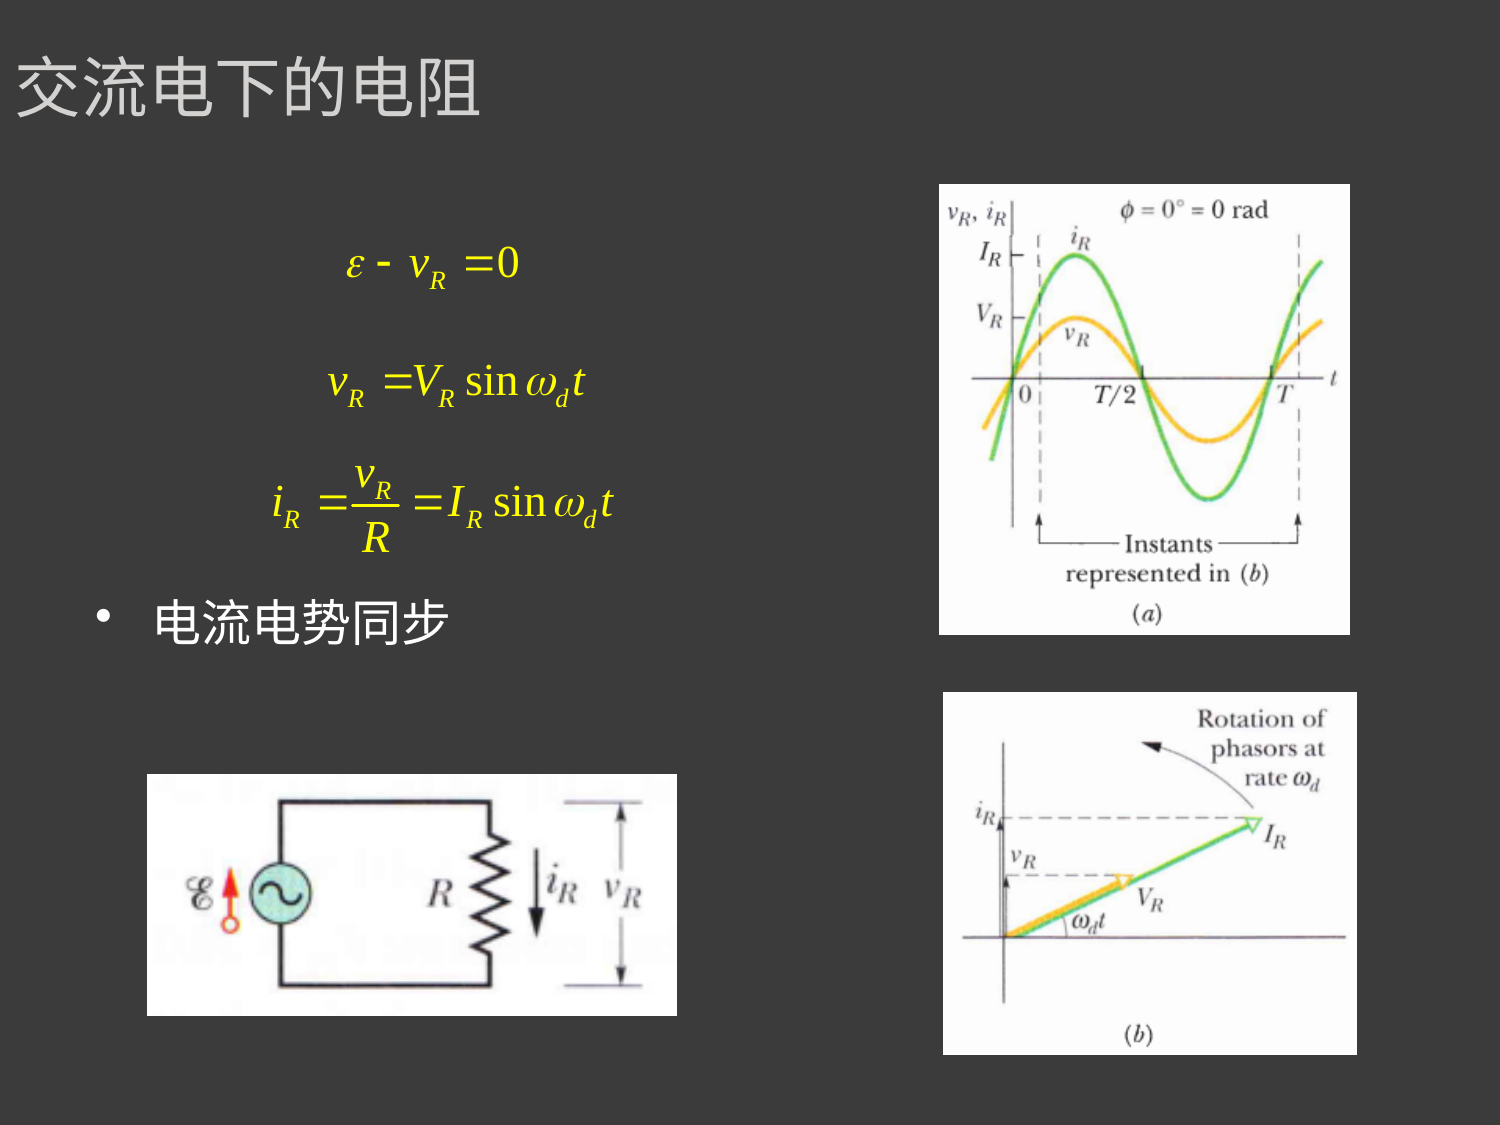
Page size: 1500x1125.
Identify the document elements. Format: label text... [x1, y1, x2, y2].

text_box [320, 349, 597, 419]
picture [943, 692, 1357, 1056]
list 电流电势同步 [80, 584, 744, 967]
picture [147, 774, 677, 1016]
picture [938, 184, 1351, 635]
title 交流电下的电阻 [0, 29, 1500, 143]
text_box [265, 443, 626, 563]
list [337, 231, 526, 301]
